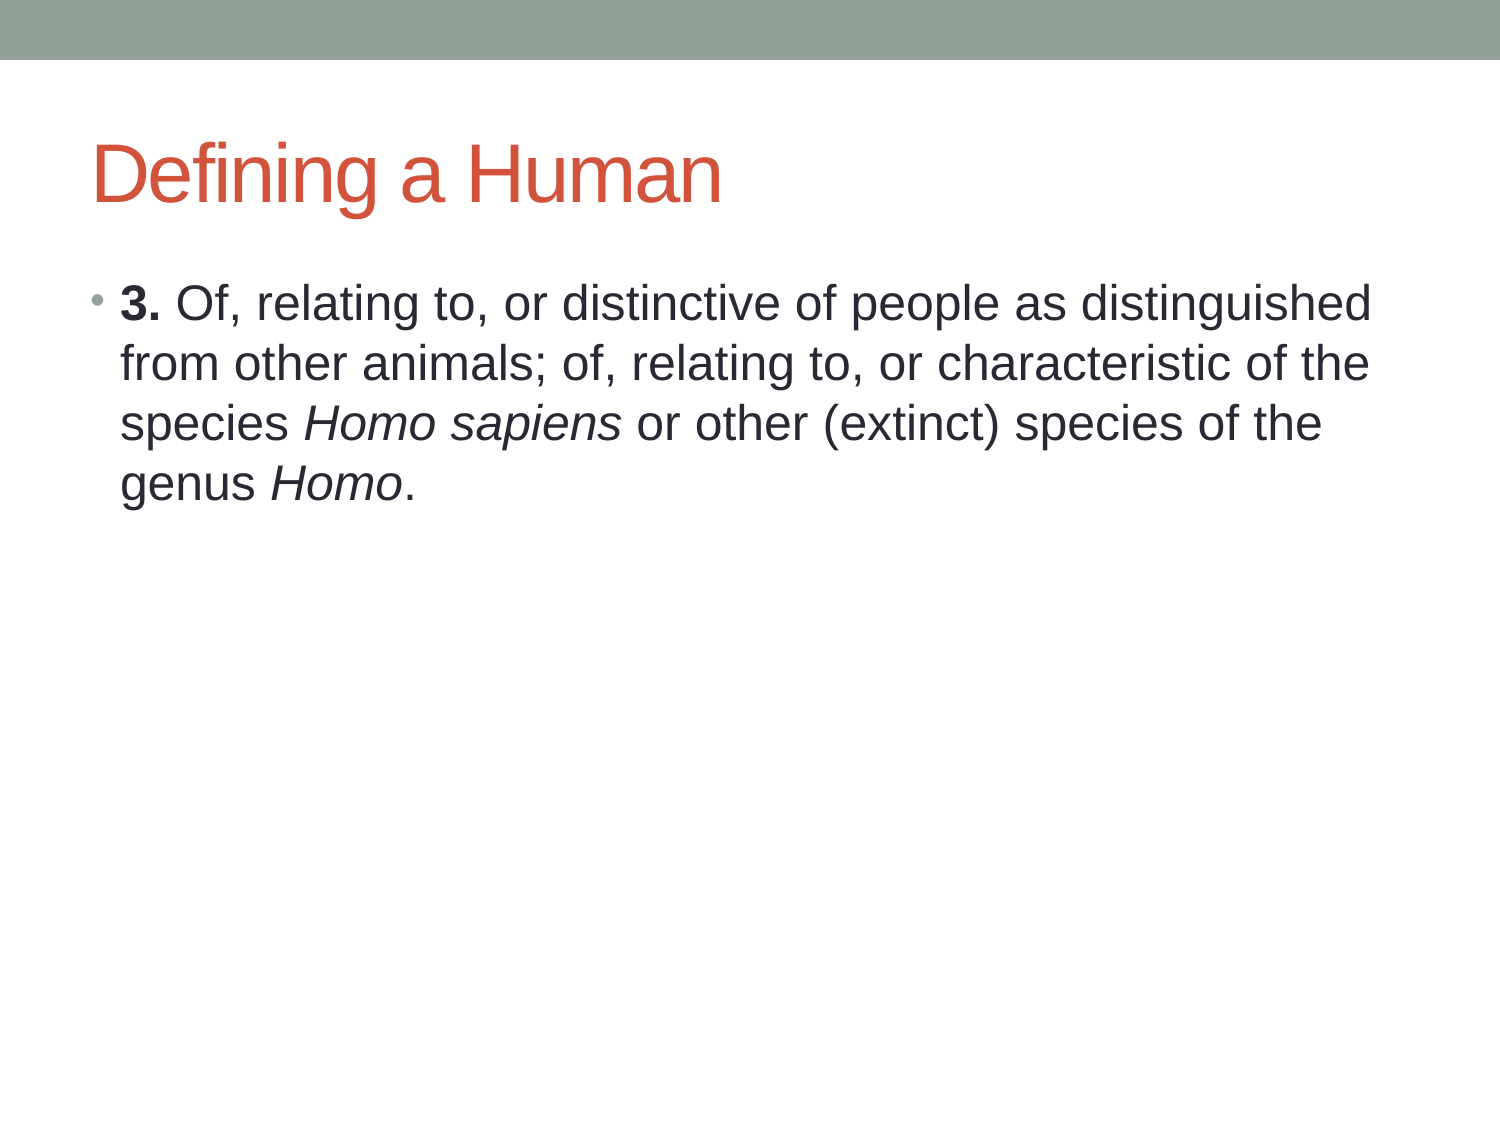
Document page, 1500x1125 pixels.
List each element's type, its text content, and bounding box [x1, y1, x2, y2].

list 3. Of, relating to, or distinctive of people as distinguished from other animals; of, relating to, or characteristic of the species Homo sapiens or other (extinct) species of the genus Homo. [75, 262, 1425, 1063]
title Defining a Human [75, 87, 1425, 250]
